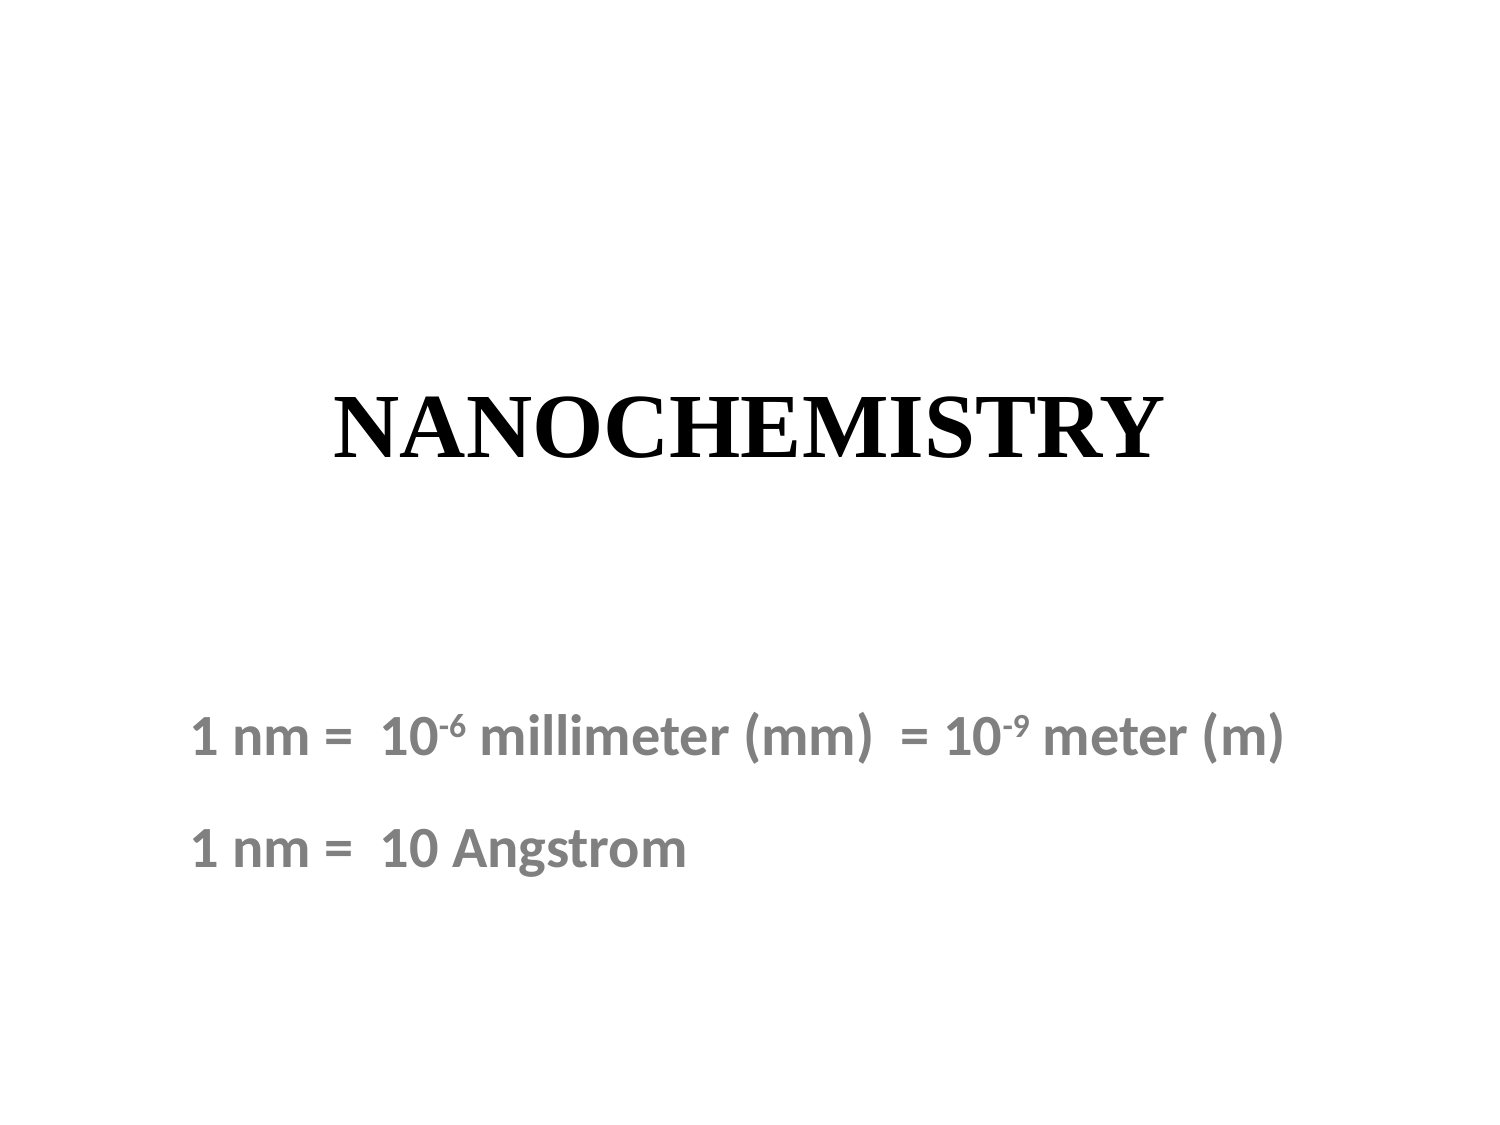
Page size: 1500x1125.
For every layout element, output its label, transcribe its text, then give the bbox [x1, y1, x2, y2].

text_box 1 nm = 10 Angstrom [174, 801, 738, 887]
text_box 1 nm = 10-6 millimeter (mm) = 10-9 meter (m) [174, 689, 1463, 774]
title NANOCHEMISTRY [112, 299, 1388, 542]
